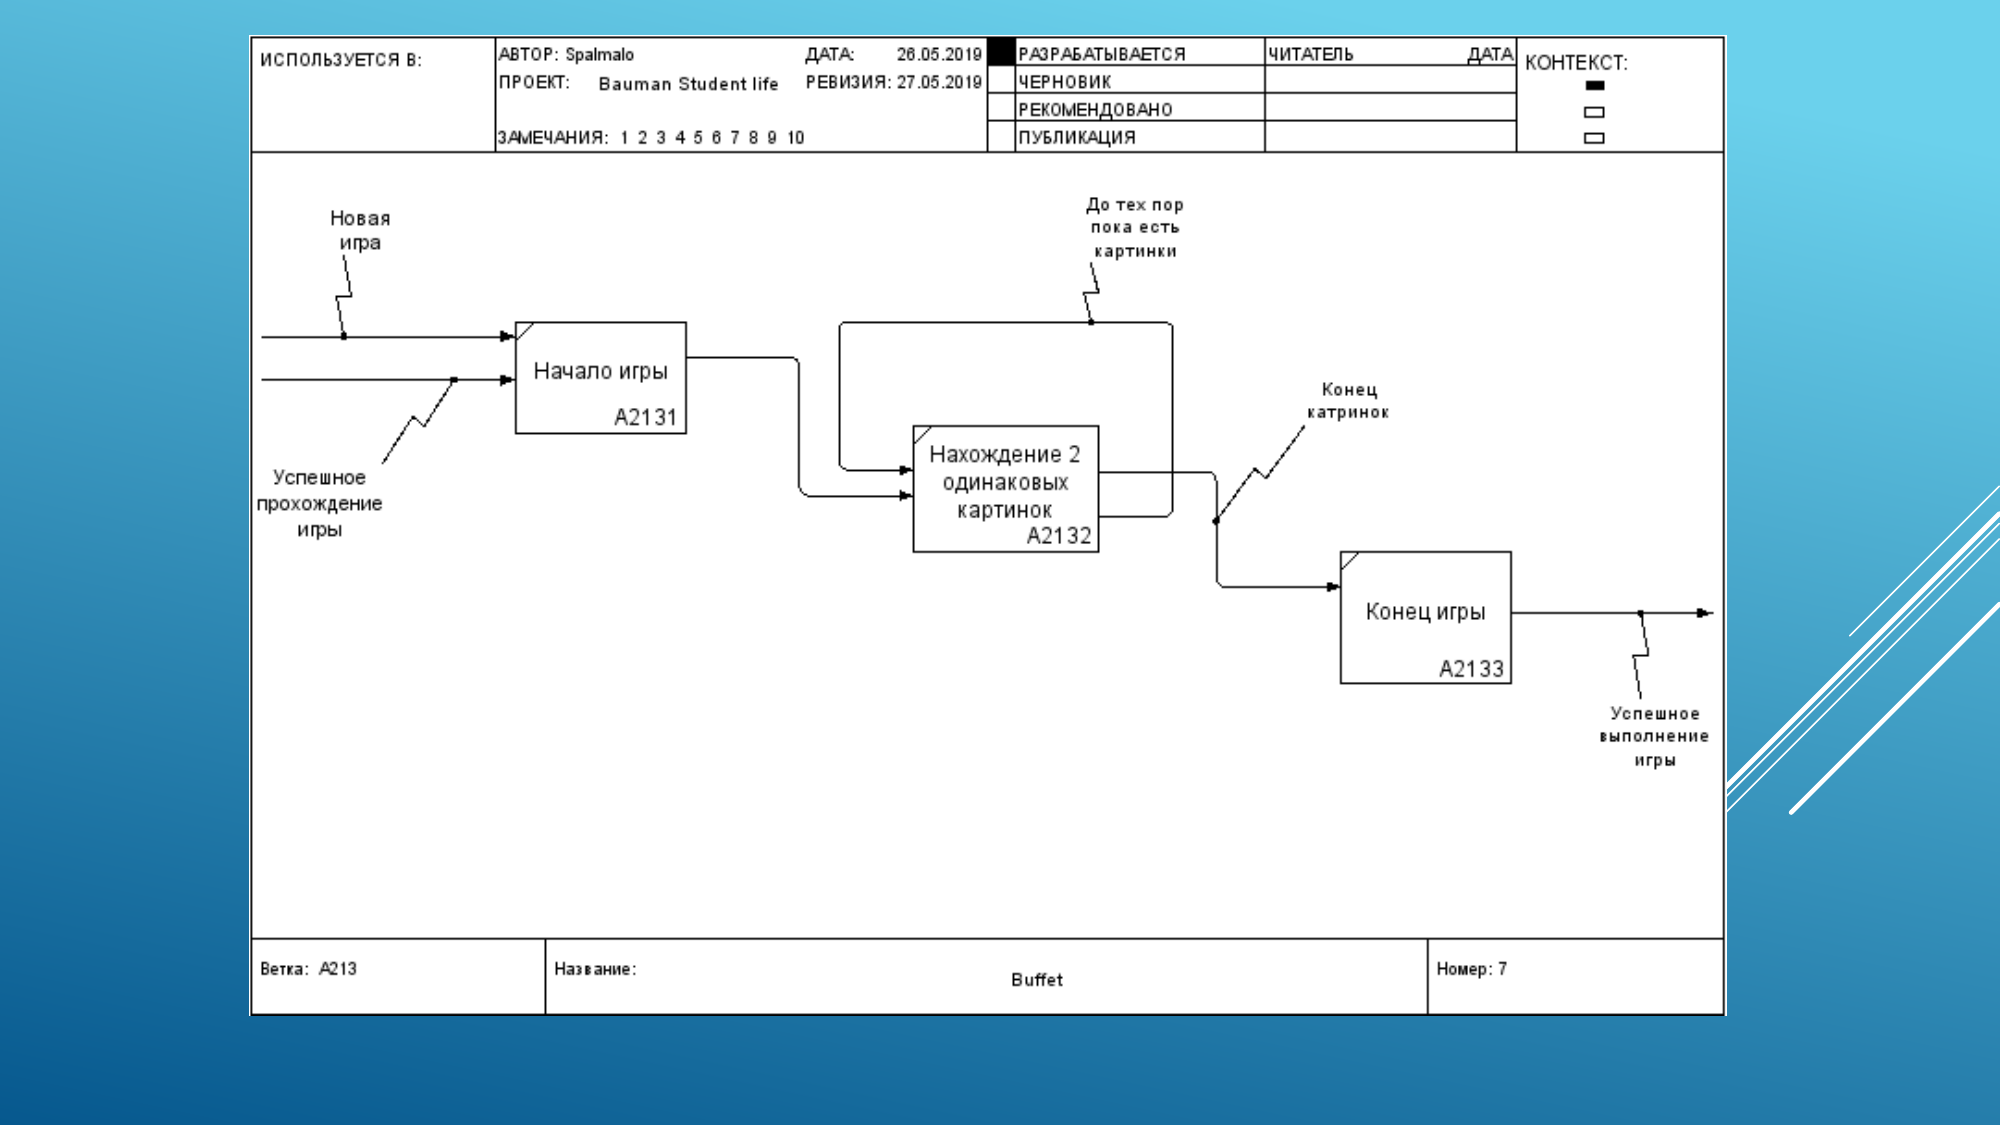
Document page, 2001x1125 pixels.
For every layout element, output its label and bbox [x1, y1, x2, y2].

list [249, 34, 1728, 1016]
